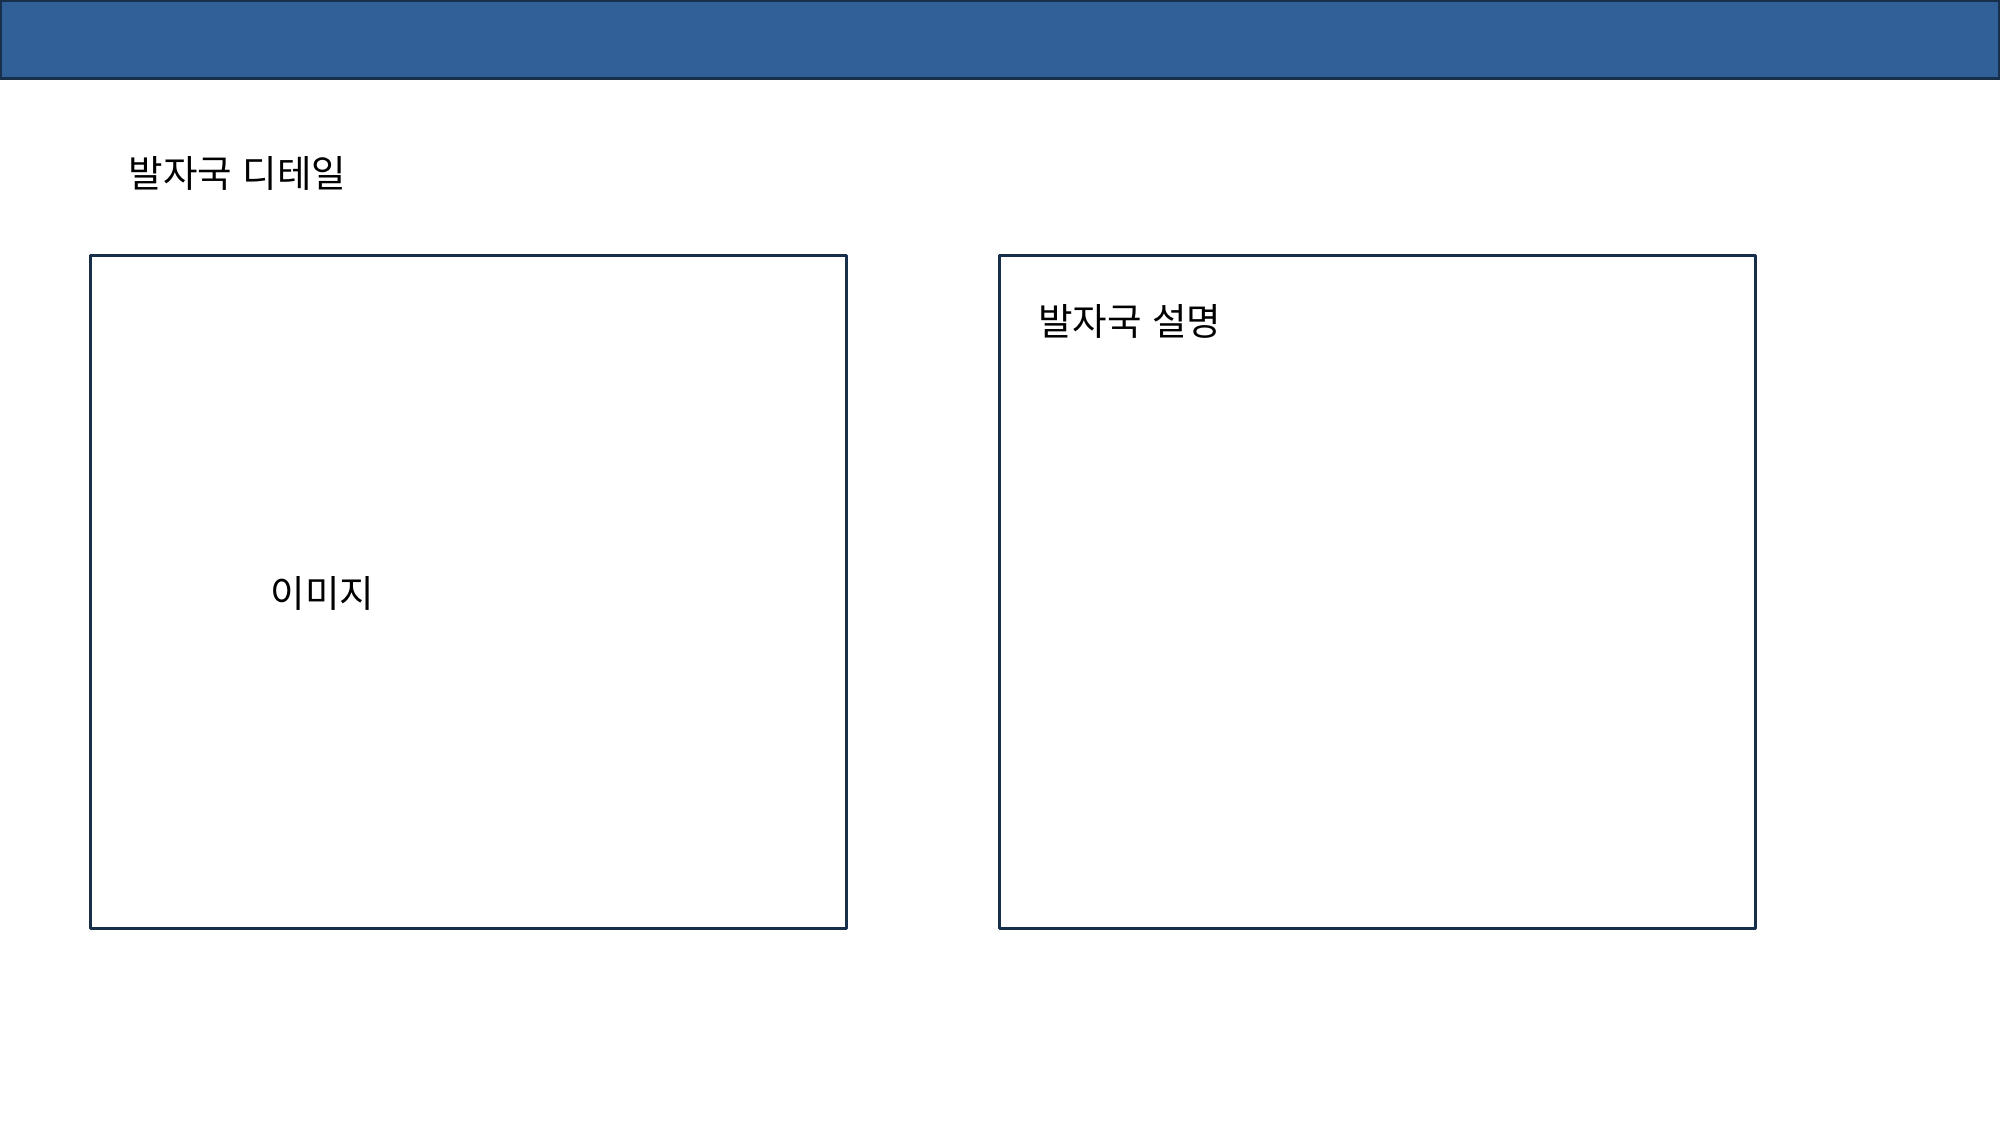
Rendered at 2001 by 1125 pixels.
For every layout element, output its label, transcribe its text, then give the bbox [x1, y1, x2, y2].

text_box [0, 0, 2000, 80]
text_box 발자국 디테일 [114, 142, 729, 203]
text_box 발자국 설명 [1023, 290, 1721, 351]
text_box [998, 254, 1757, 930]
text_box 이미지 [255, 562, 953, 623]
text_box [89, 254, 848, 930]
